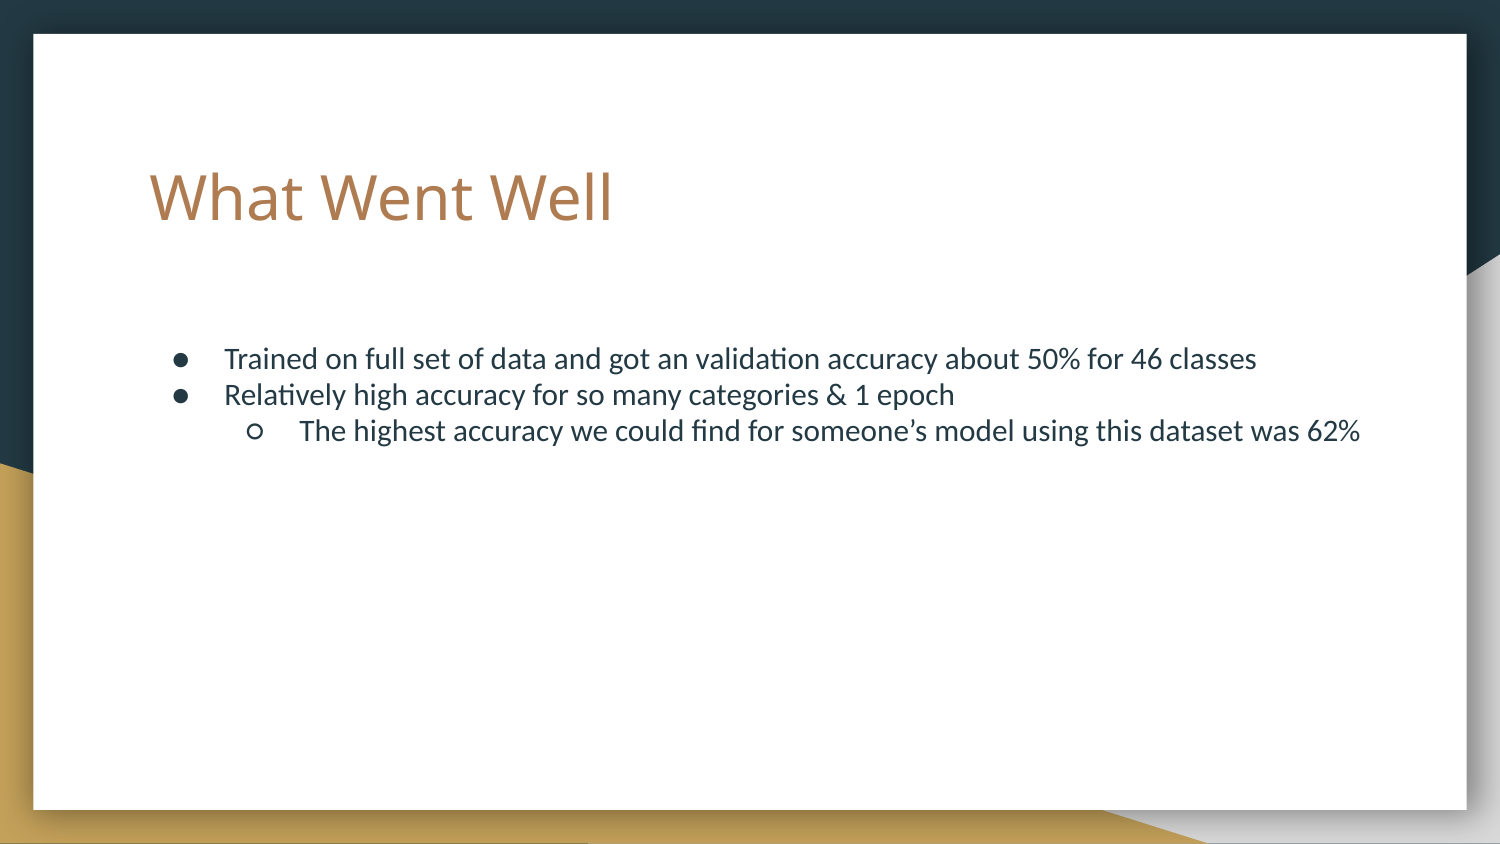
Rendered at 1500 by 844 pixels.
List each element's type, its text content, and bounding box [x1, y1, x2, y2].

list Trained on full set of data and got an validation accuracy about 50% for 46 classes Relatively high accuracy for so many categories & 1 epoch The highest accuracy we could find for someone’s model using this dataset was 62% [134, 326, 1416, 729]
title What Went Well [134, 138, 1366, 296]
